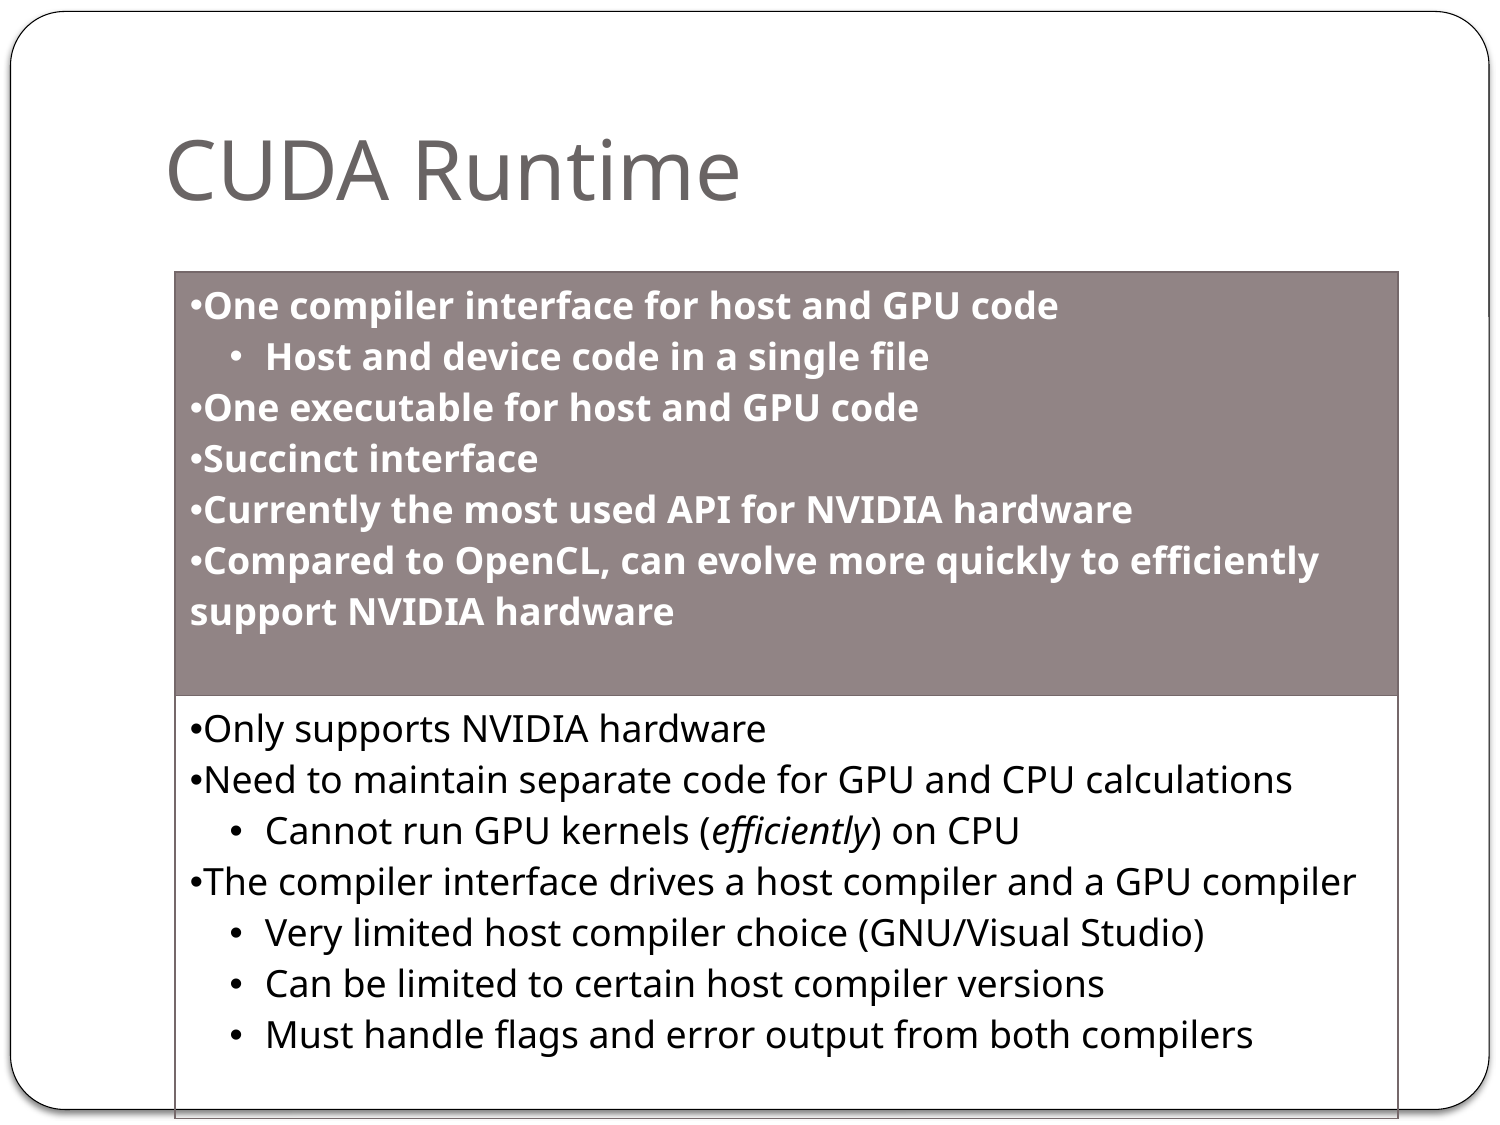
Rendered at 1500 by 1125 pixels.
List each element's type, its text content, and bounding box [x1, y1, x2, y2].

title CUDA Runtime [150, 45, 1425, 233]
table_header One compiler interface for host and GPU code Host and device code in a single file One executable for host and GPU code Succinct interface Currently the most used API for NVIDIA hardware Compared to OpenCL, can evolve more quickly to efficiently support NVIDIA hardware [176, 273, 1397, 695]
table_cell Only supports NVIDIA hardware Need to maintain separate code for GPU and CPU calculations Cannot run GPU kernels (efficiently) on CPU The compiler interface drives a host compiler and a GPU compiler Very limited host compiler choice (GNU/Visual Studio) Can be limited to certain host compiler versions Must handle flags and error output from both compilers [176, 696, 1397, 1118]
